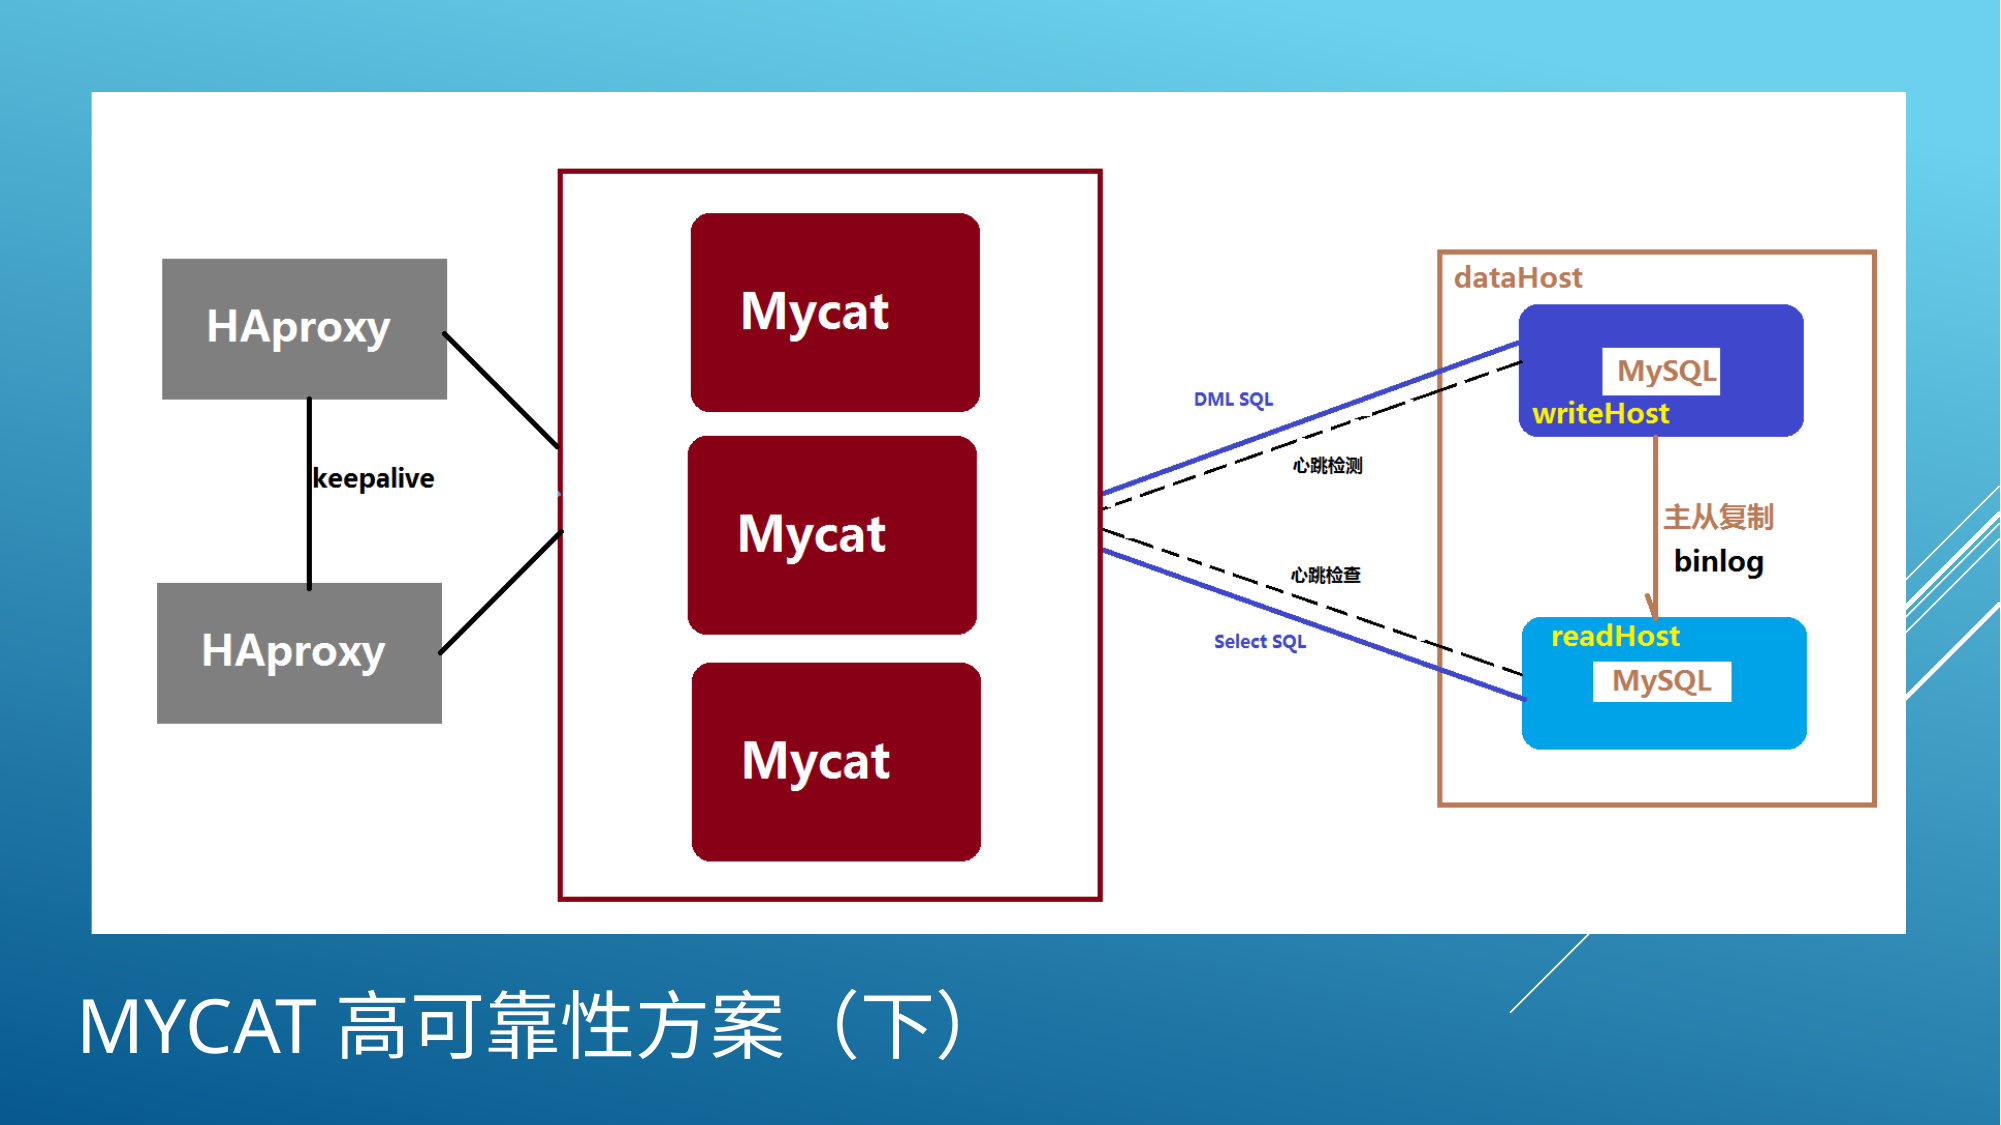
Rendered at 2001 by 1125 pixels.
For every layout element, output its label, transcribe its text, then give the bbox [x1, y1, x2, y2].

title Mycat高可靠性方案（下） [61, 900, 1462, 1125]
picture [91, 92, 1907, 934]
